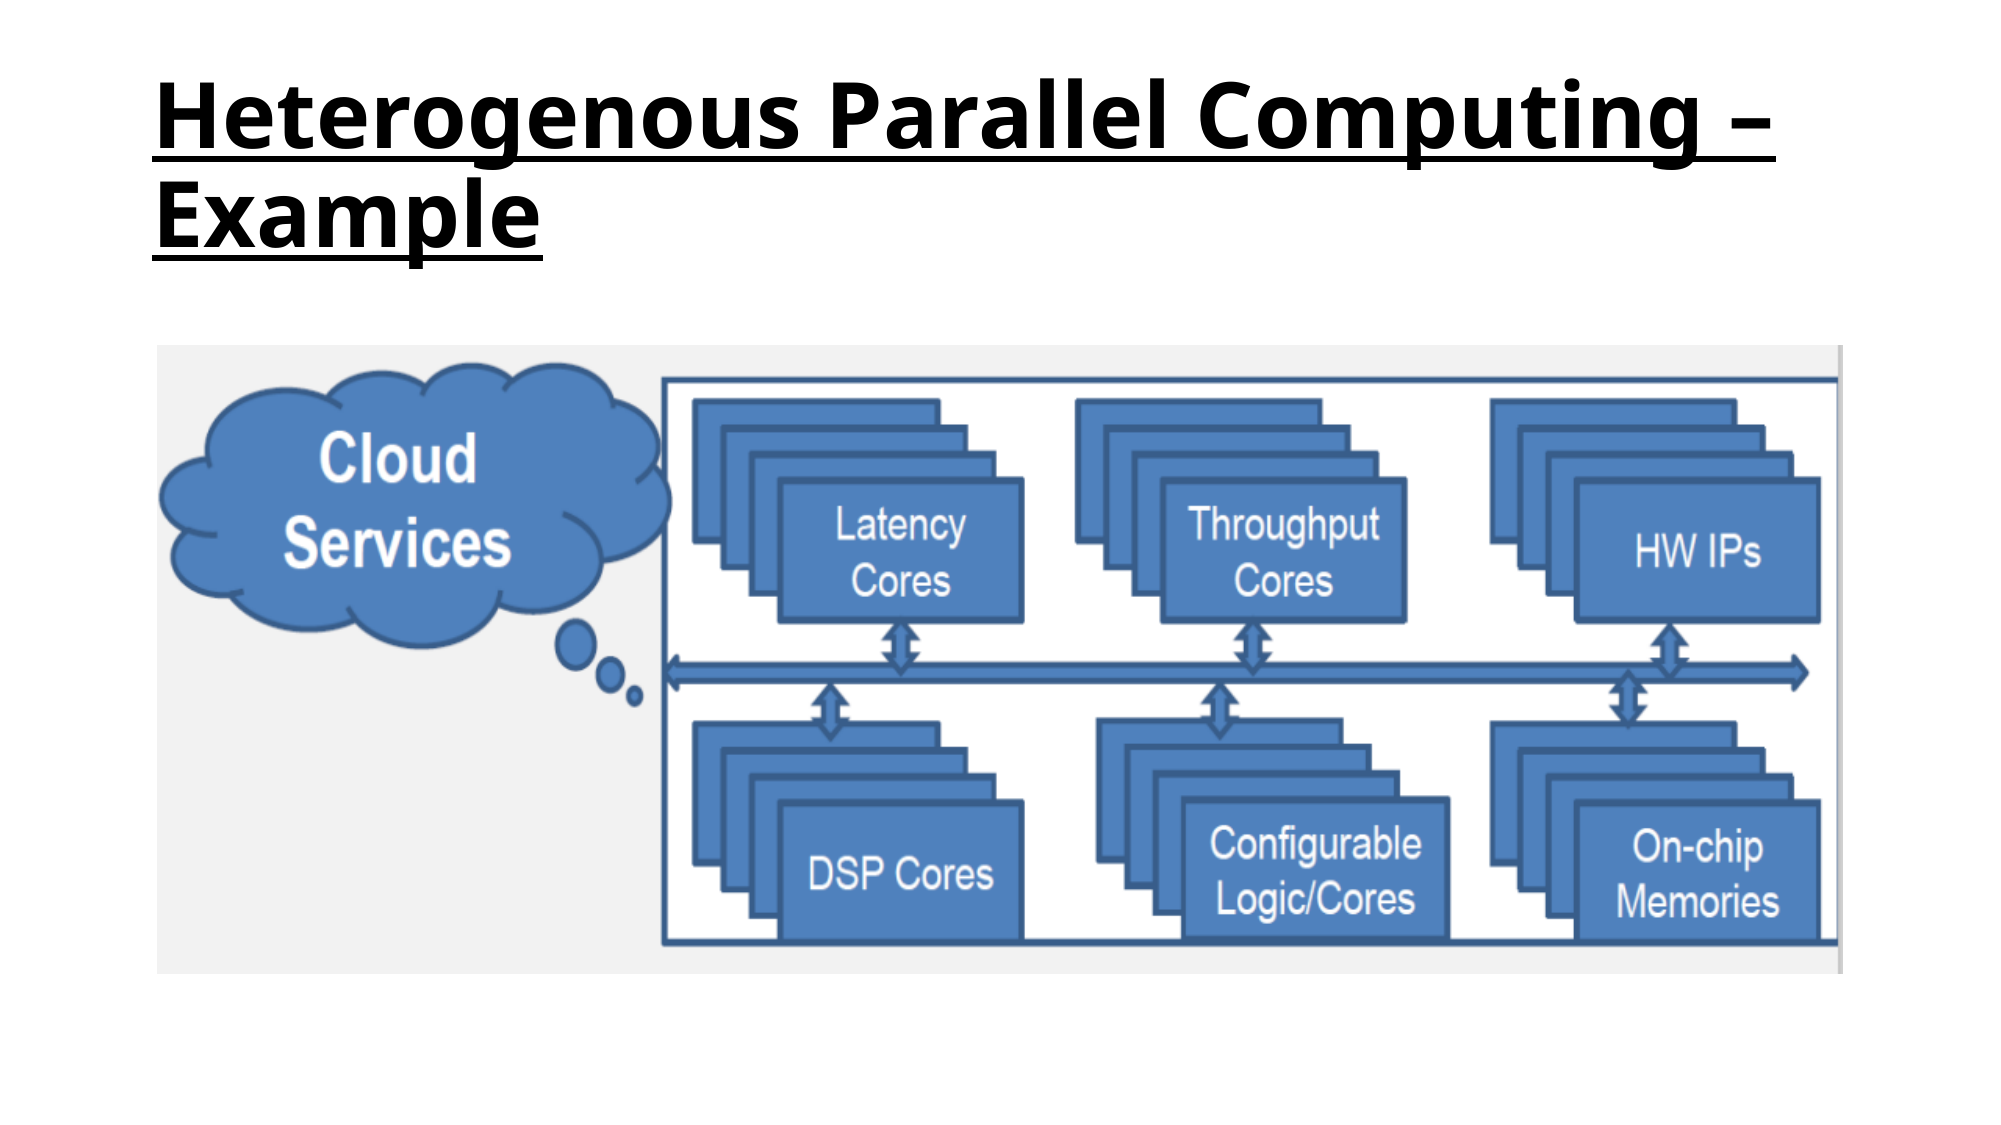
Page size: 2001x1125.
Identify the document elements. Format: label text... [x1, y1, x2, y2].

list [157, 345, 1843, 974]
title Heterogenous Parallel Computing – Example [137, 59, 1863, 278]
